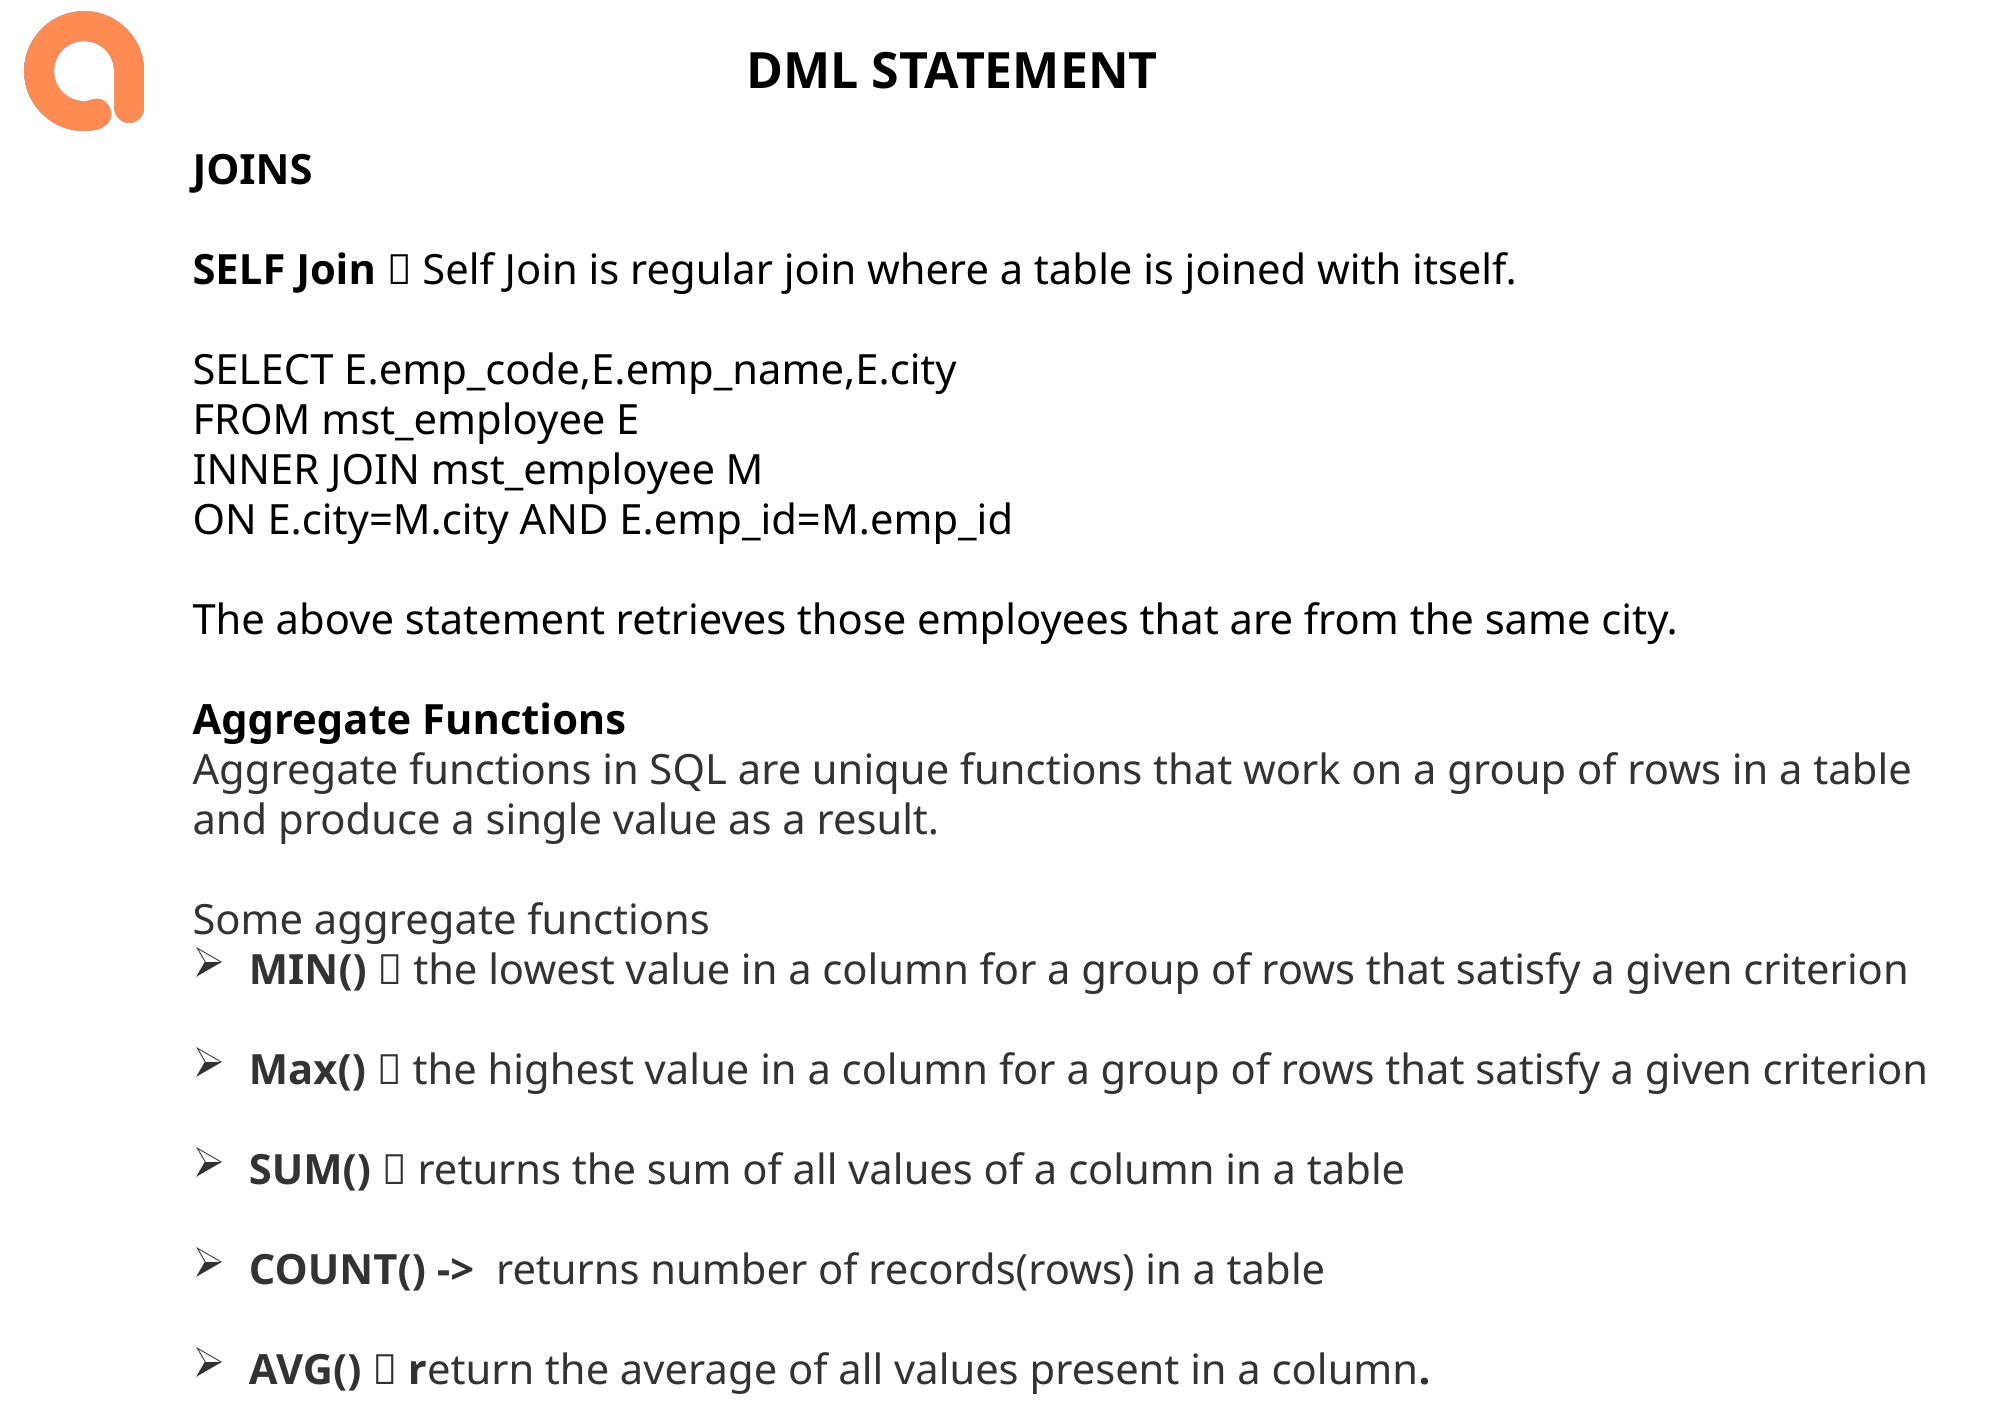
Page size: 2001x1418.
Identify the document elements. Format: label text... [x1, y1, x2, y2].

picture [24, 11, 144, 131]
text_box DML Statement [730, 31, 1174, 106]
text_box JOINS SELF Join  Self Join is regular join where a table is joined with itself. SELECT E.emp_code,E.emp_name,E.city FROM mst_employee E INNER JOIN mst_employee M ON E.city=M.city AND E.emp_id=M.emp_id The above statement retrieves those employees that are from the same city. Aggregate Functions Aggregate functions in SQL are unique functions that work on a group of rows in a table and produce a single value as a result. Some aggregate functions MIN()  the lowest value in a column for a group of rows that satisfy a given criterion Max()  the highest value in a column for a group of rows that satisfy a given criterion SUM()  returns the sum of all values of a column in a table COUNT() -> returns number of records(rows) in a table AVG()  return the average of all values present in a column. [177, 135, 1991, 1418]
